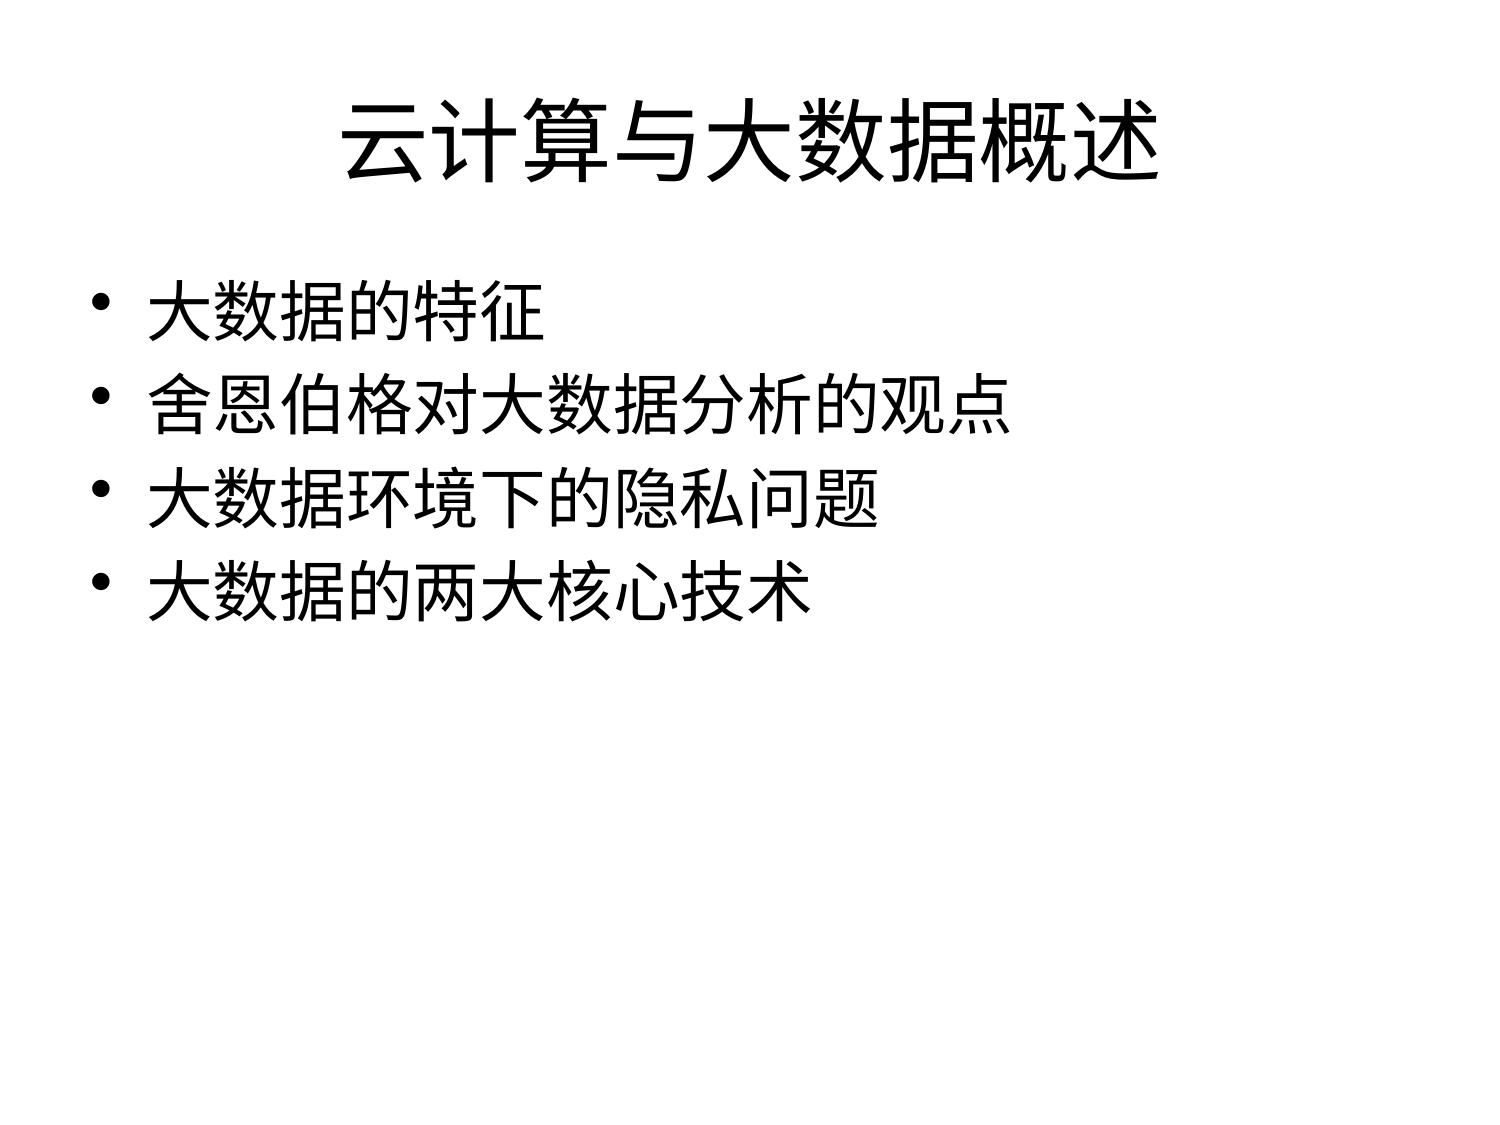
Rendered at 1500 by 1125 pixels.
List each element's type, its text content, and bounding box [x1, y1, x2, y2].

list 大数据的特征 舍恩伯格对大数据分析的观点 大数据环境下的隐私问题 大数据的两大核心技术 [74, 262, 1426, 1006]
title 云计算与大数据概述 [74, 44, 1426, 233]
